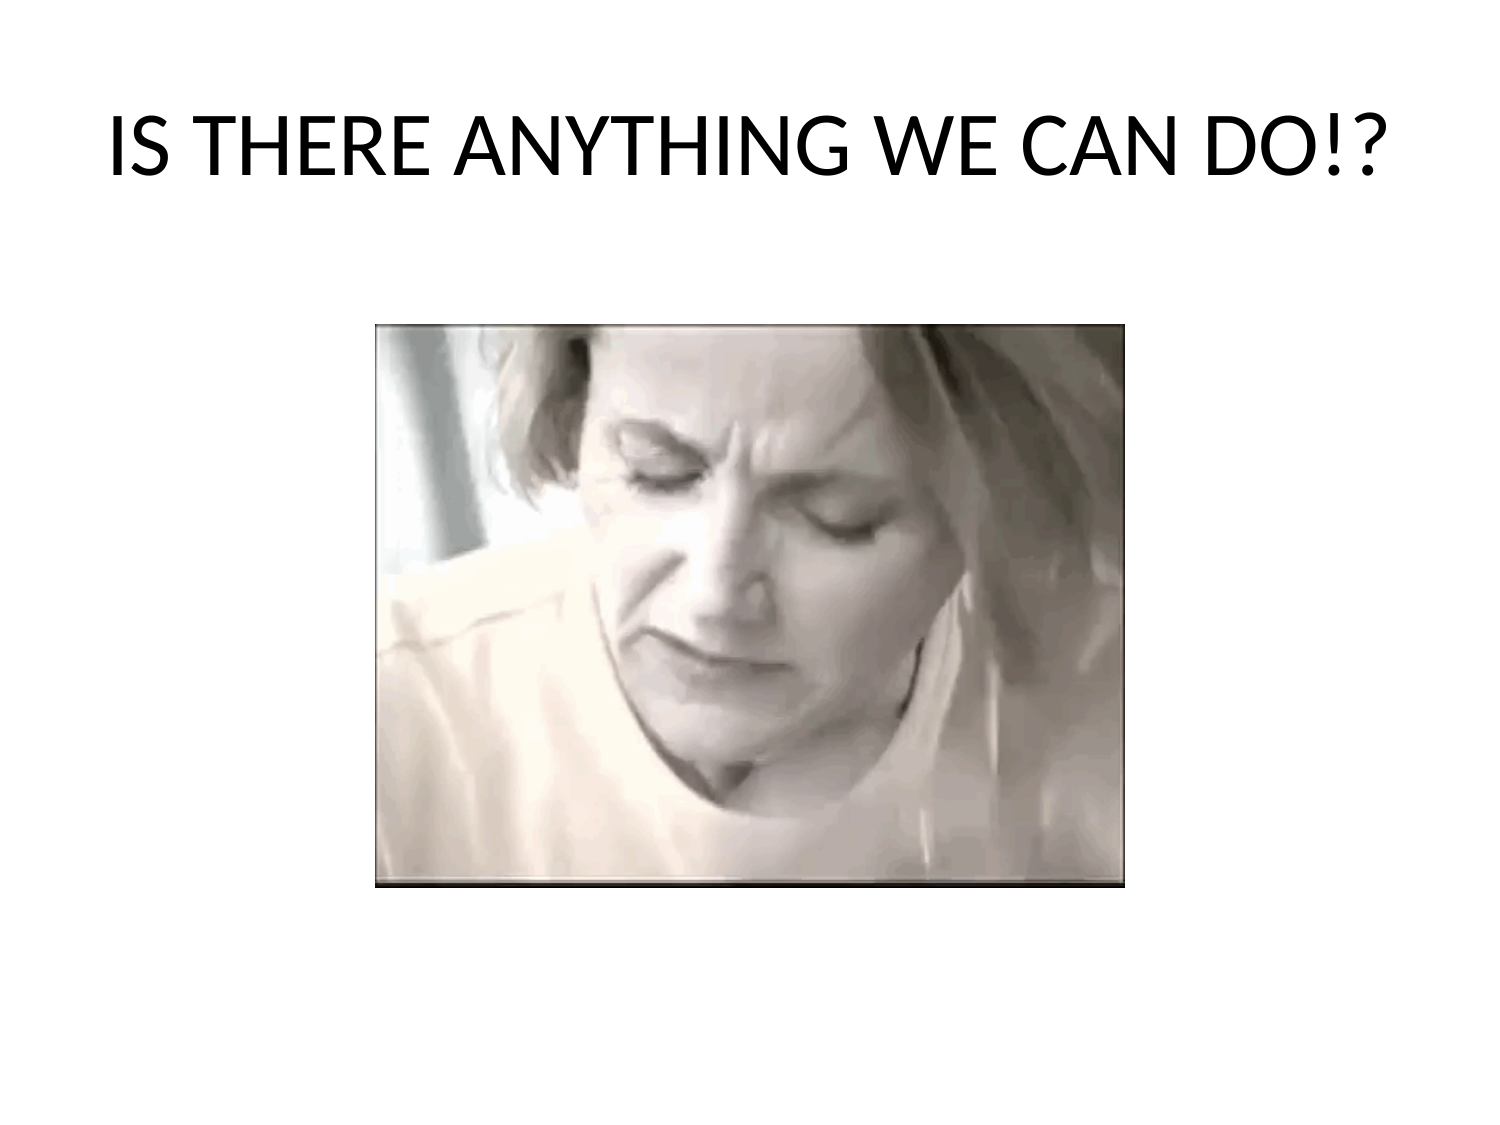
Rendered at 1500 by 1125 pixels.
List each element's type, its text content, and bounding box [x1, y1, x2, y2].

picture [374, 324, 1126, 888]
title IS THERE ANYTHING WE CAN DO!? [75, 45, 1425, 233]
